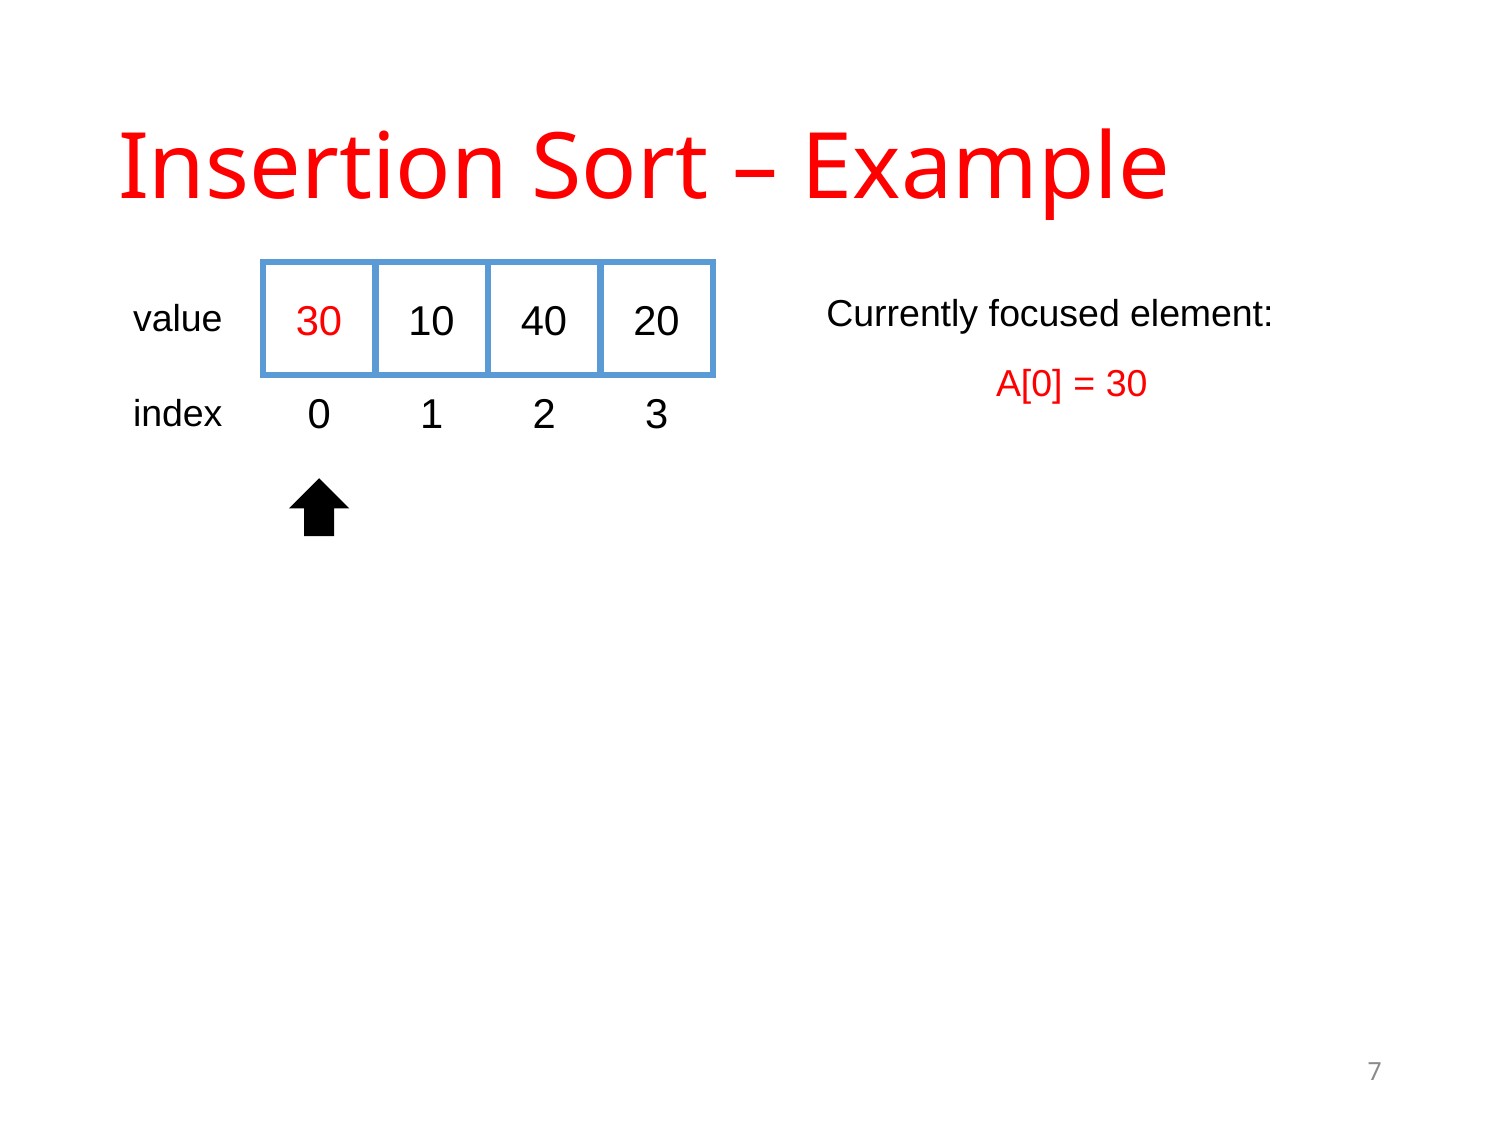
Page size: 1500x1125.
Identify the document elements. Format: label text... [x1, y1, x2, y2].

text_box 2 [487, 387, 600, 438]
text_box [288, 478, 350, 537]
text_box 0 [262, 387, 375, 438]
text_box 10 [375, 262, 487, 375]
text_box value [118, 286, 238, 346]
text_box 20 [600, 262, 713, 375]
text_box index [118, 381, 238, 442]
title Insertion Sort – Example [103, 59, 1397, 278]
text_box Currently focused element: [811, 281, 1298, 341]
text_box 40 [487, 262, 600, 375]
text_box 1 [375, 387, 487, 438]
slide_number 7 [1059, 1042, 1397, 1103]
text_box A[0] = 30 [915, 351, 1229, 412]
text_box 3 [600, 387, 713, 438]
text_box 30 [262, 262, 375, 375]
